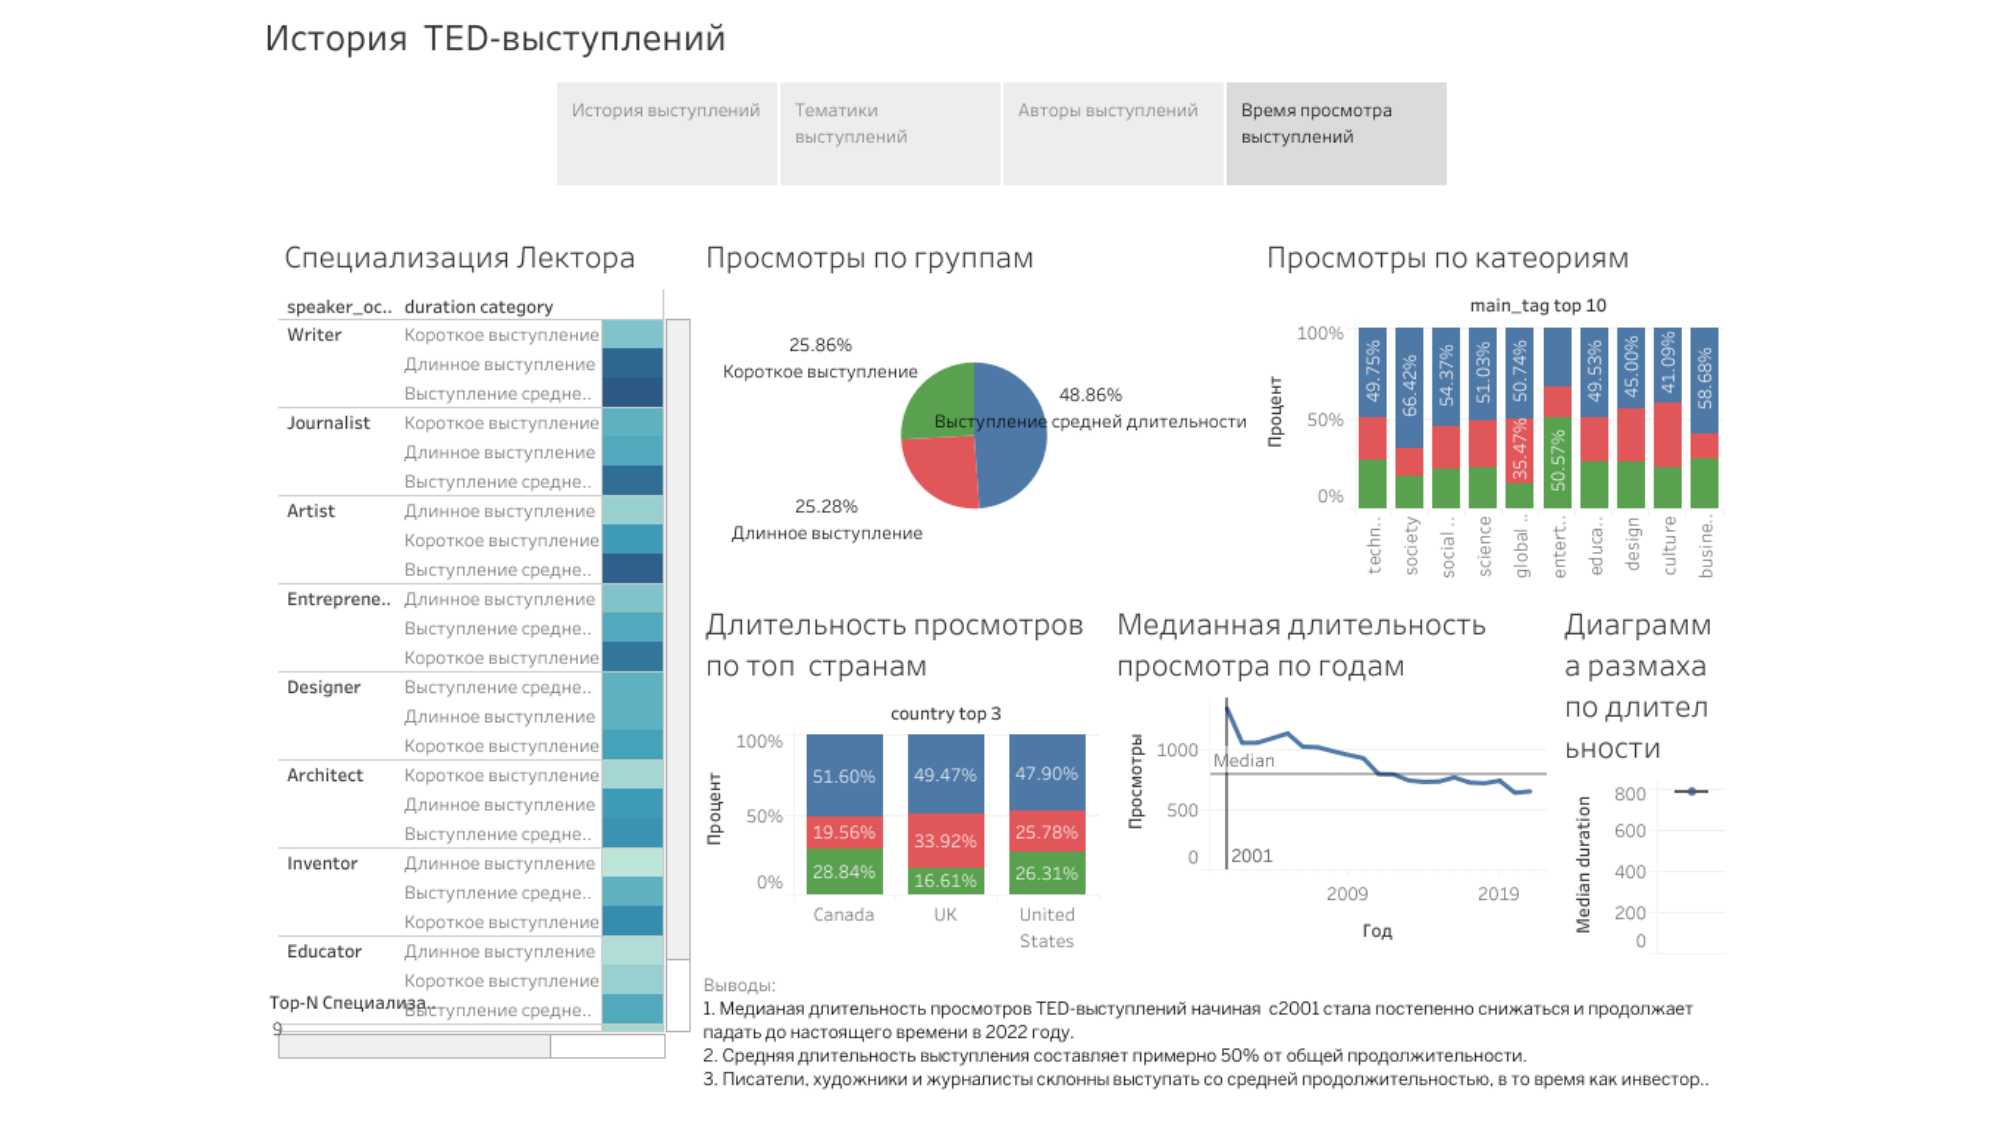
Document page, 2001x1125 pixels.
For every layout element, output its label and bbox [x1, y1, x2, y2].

picture [249, 0, 1751, 1125]
